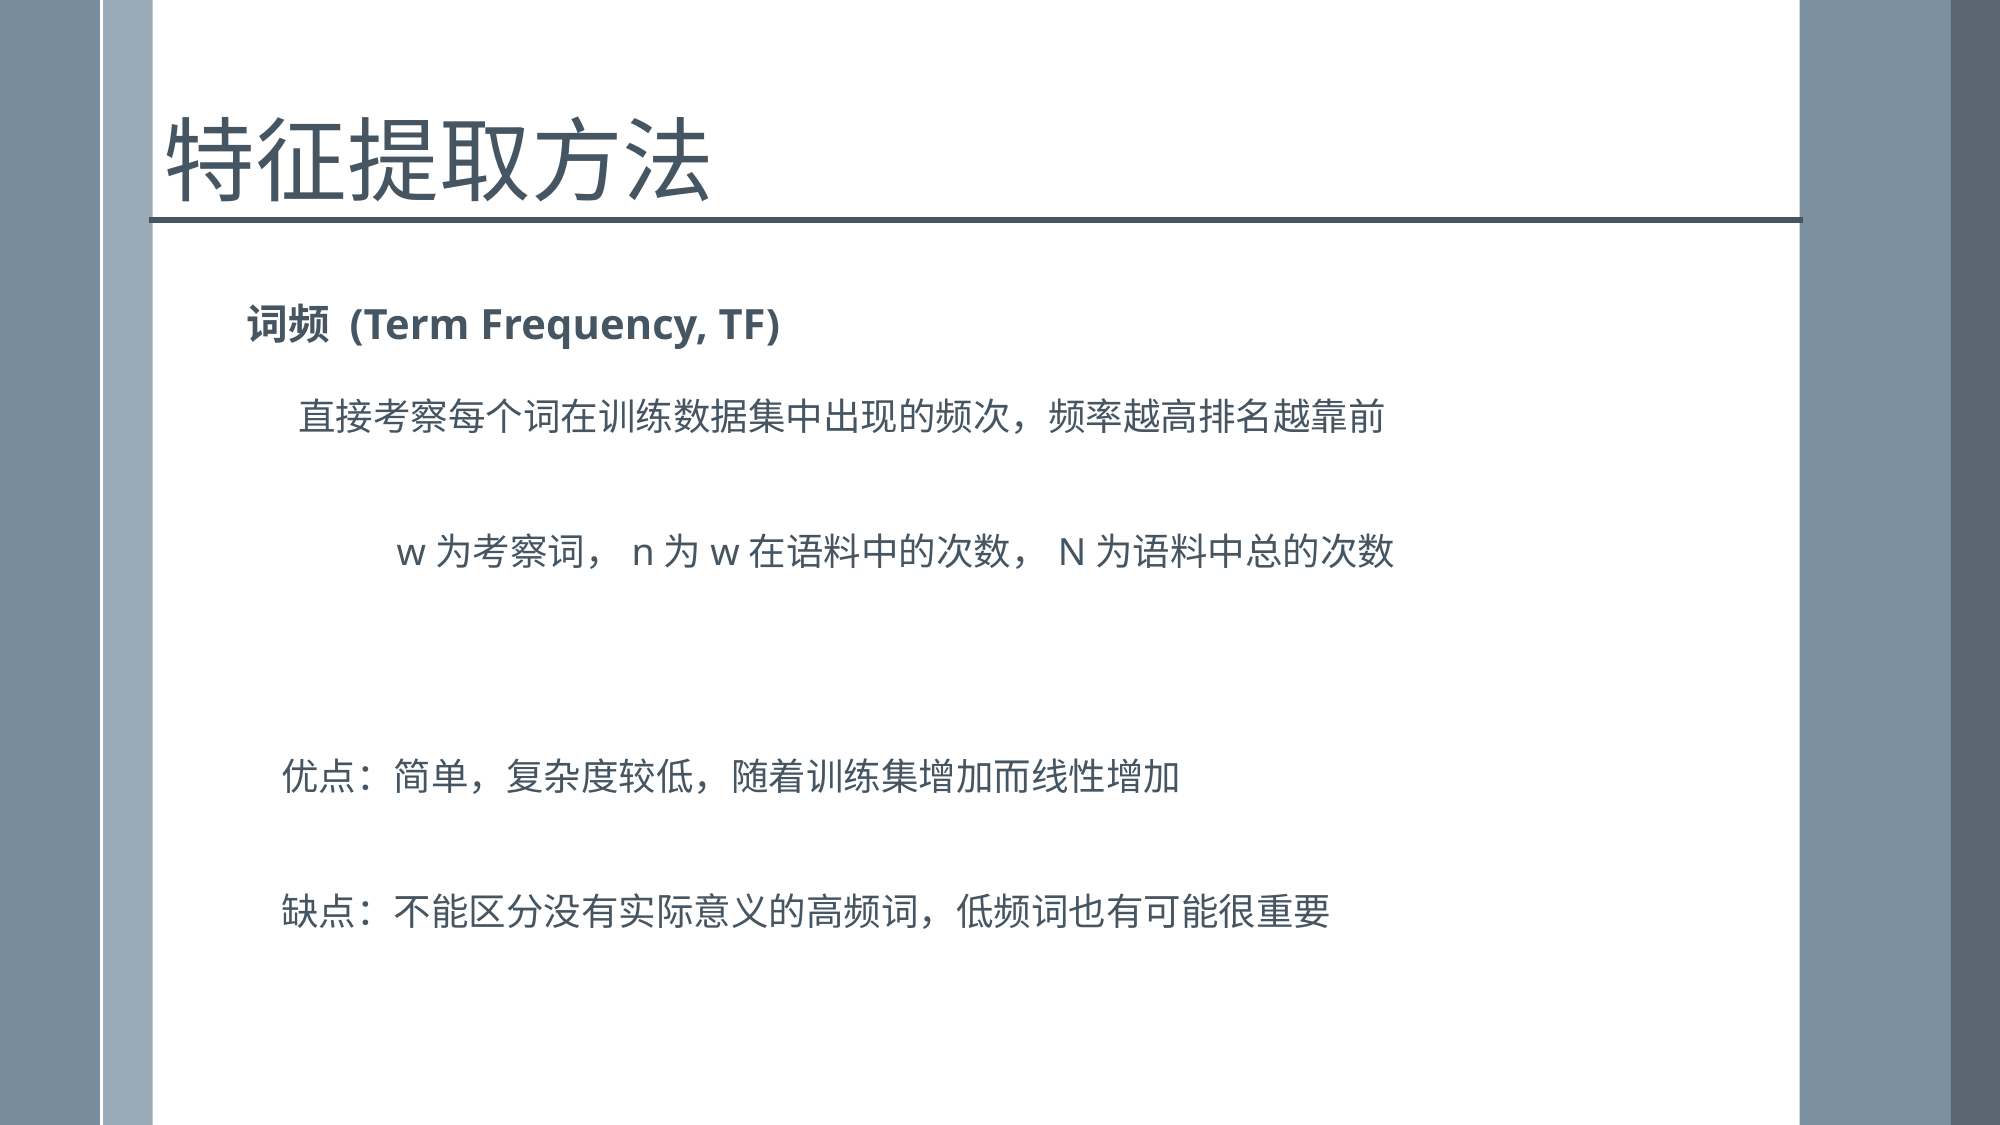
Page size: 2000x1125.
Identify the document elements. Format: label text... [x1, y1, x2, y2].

text_box 特征提取方法 [149, 5, 1803, 219]
